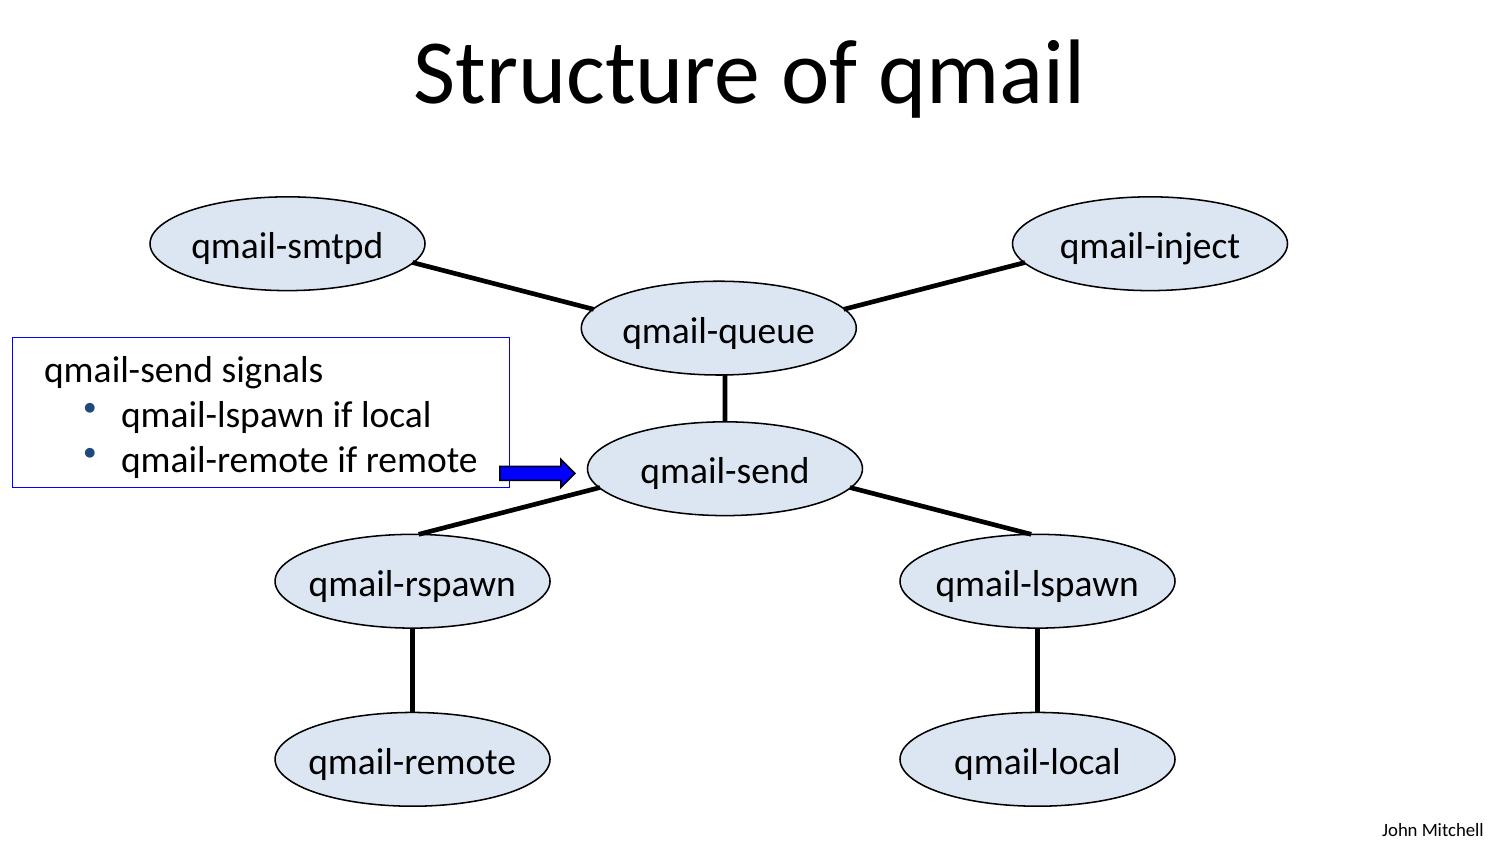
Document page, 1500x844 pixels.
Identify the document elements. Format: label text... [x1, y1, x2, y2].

text_box qmail-smtpd [150, 196, 426, 291]
text_box qmail-inject [1012, 196, 1288, 291]
text_box qmail-remote [275, 712, 551, 807]
text_box qmail-queue [581, 281, 857, 376]
text_box [499, 459, 575, 488]
text_box qmail-local [900, 712, 1176, 807]
text_box qmail-send [587, 421, 863, 516]
text_box qmail-send signals qmail-lspawn if local qmail-remote if remote [12, 337, 510, 488]
title Structure of qmail [75, 0, 1425, 138]
text_box qmail-lspawn [900, 534, 1176, 629]
text_box qmail-rspawn [275, 534, 551, 629]
